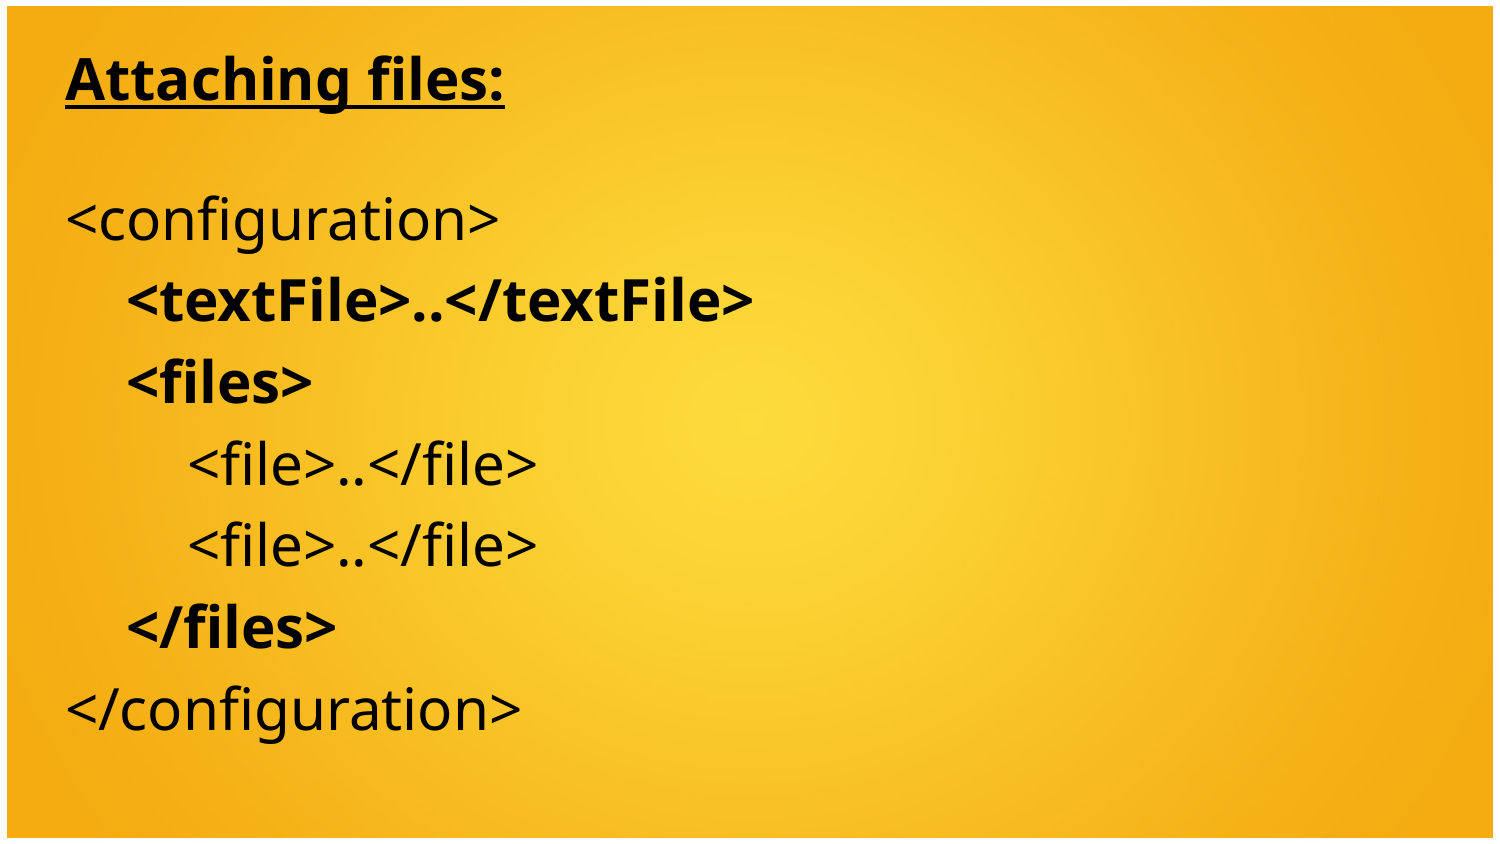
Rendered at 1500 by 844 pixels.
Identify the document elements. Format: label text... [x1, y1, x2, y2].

picture [0, 0, 1500, 844]
list Attaching files: <configuration> <textFile>..</textFile> <files> <file>..</file> <file>..</file> </files> </configuration> [49, 34, 1463, 798]
